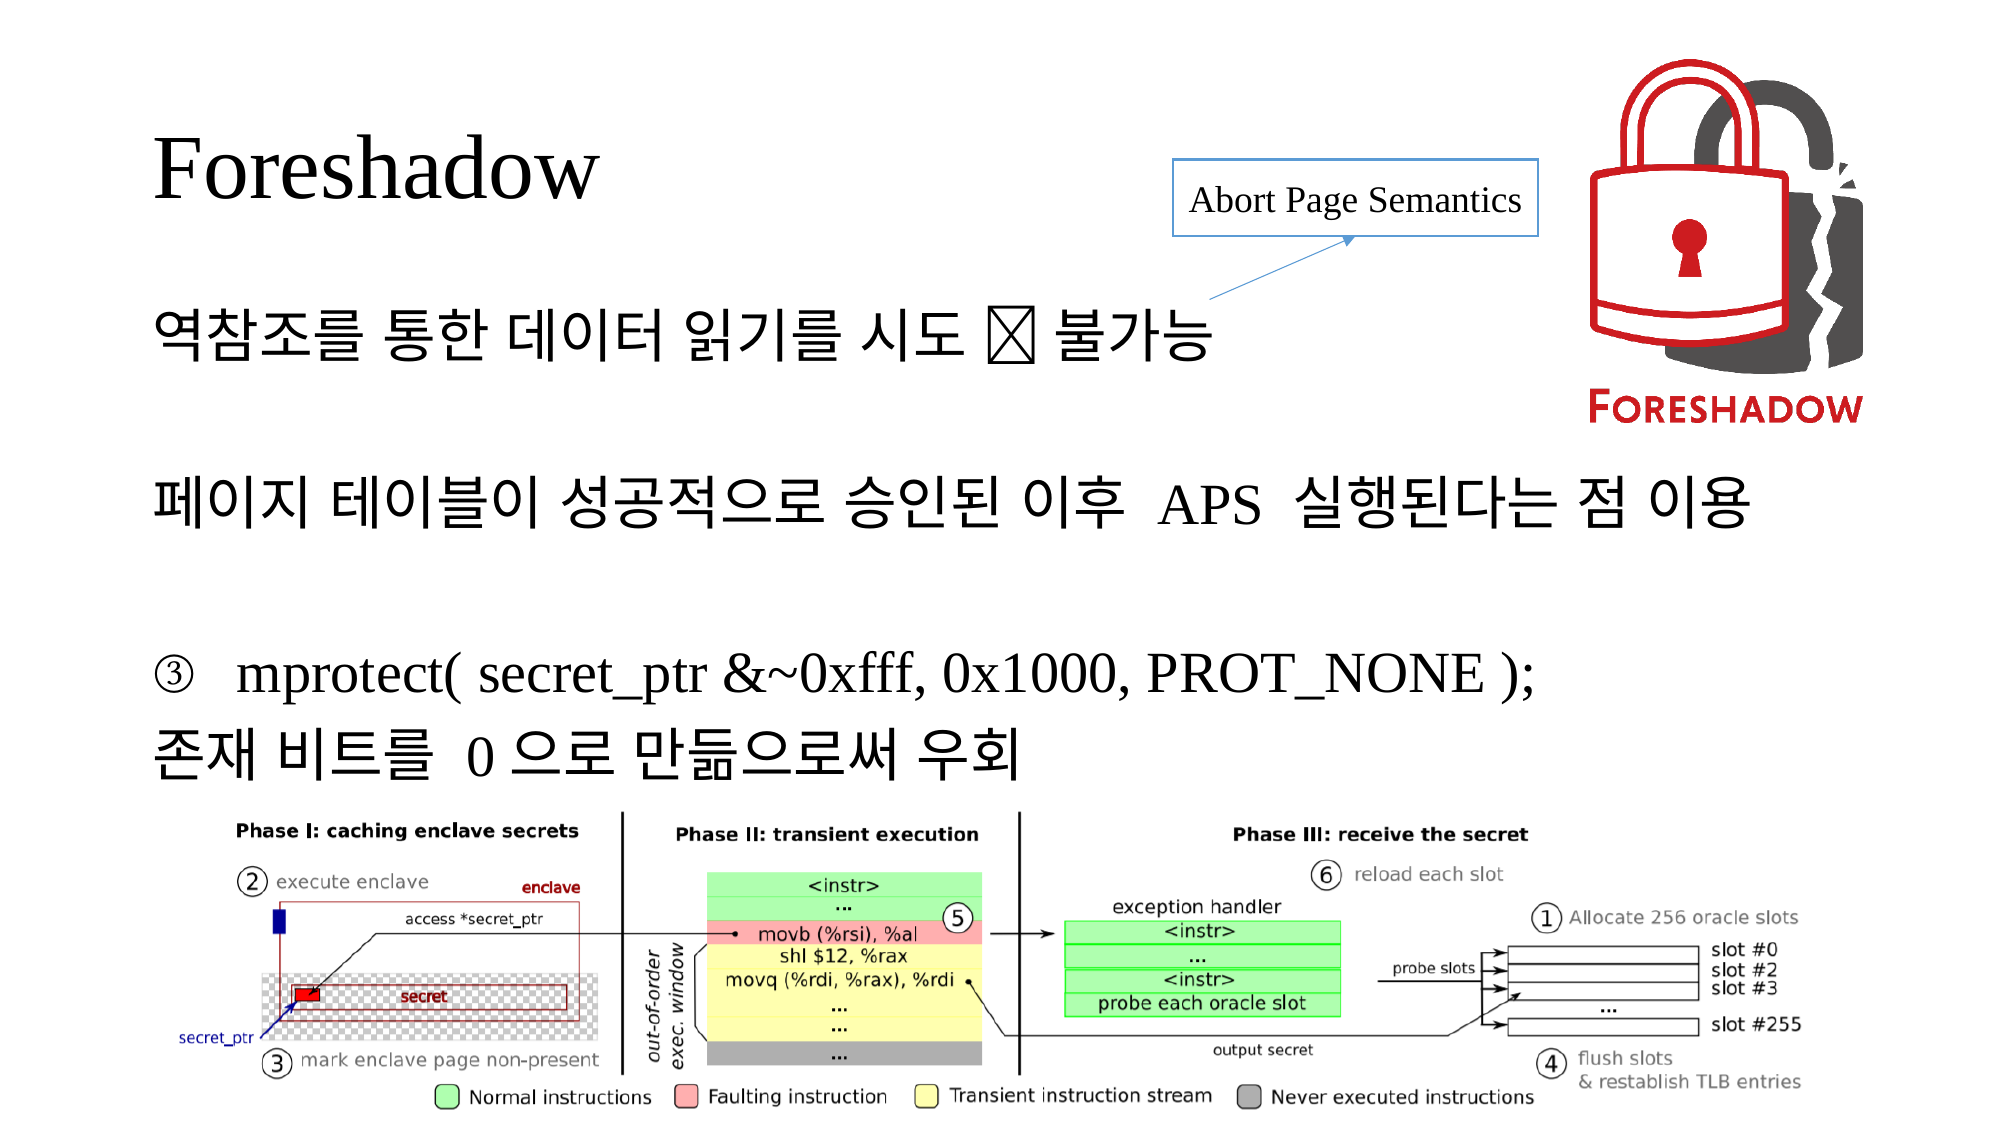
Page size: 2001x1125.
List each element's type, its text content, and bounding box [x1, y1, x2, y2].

title Foreshadow [137, 59, 1590, 278]
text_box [1209, 236, 1356, 300]
text_box Abort Page Semantics [1172, 158, 1539, 237]
picture [1590, 59, 1863, 423]
list 역참조를 통한 데이터 읽기를 시도  불가능 페이지 테이블이 성공적으로 승인된 이후 APS 실행된다는 점 이용 mprotect( secret_ptr &~0xfff, 0x1000, PROT_NONE ); 존재 비트를 0으로 만듦으로써 우회 [137, 299, 1863, 1014]
picture [174, 800, 1825, 1125]
